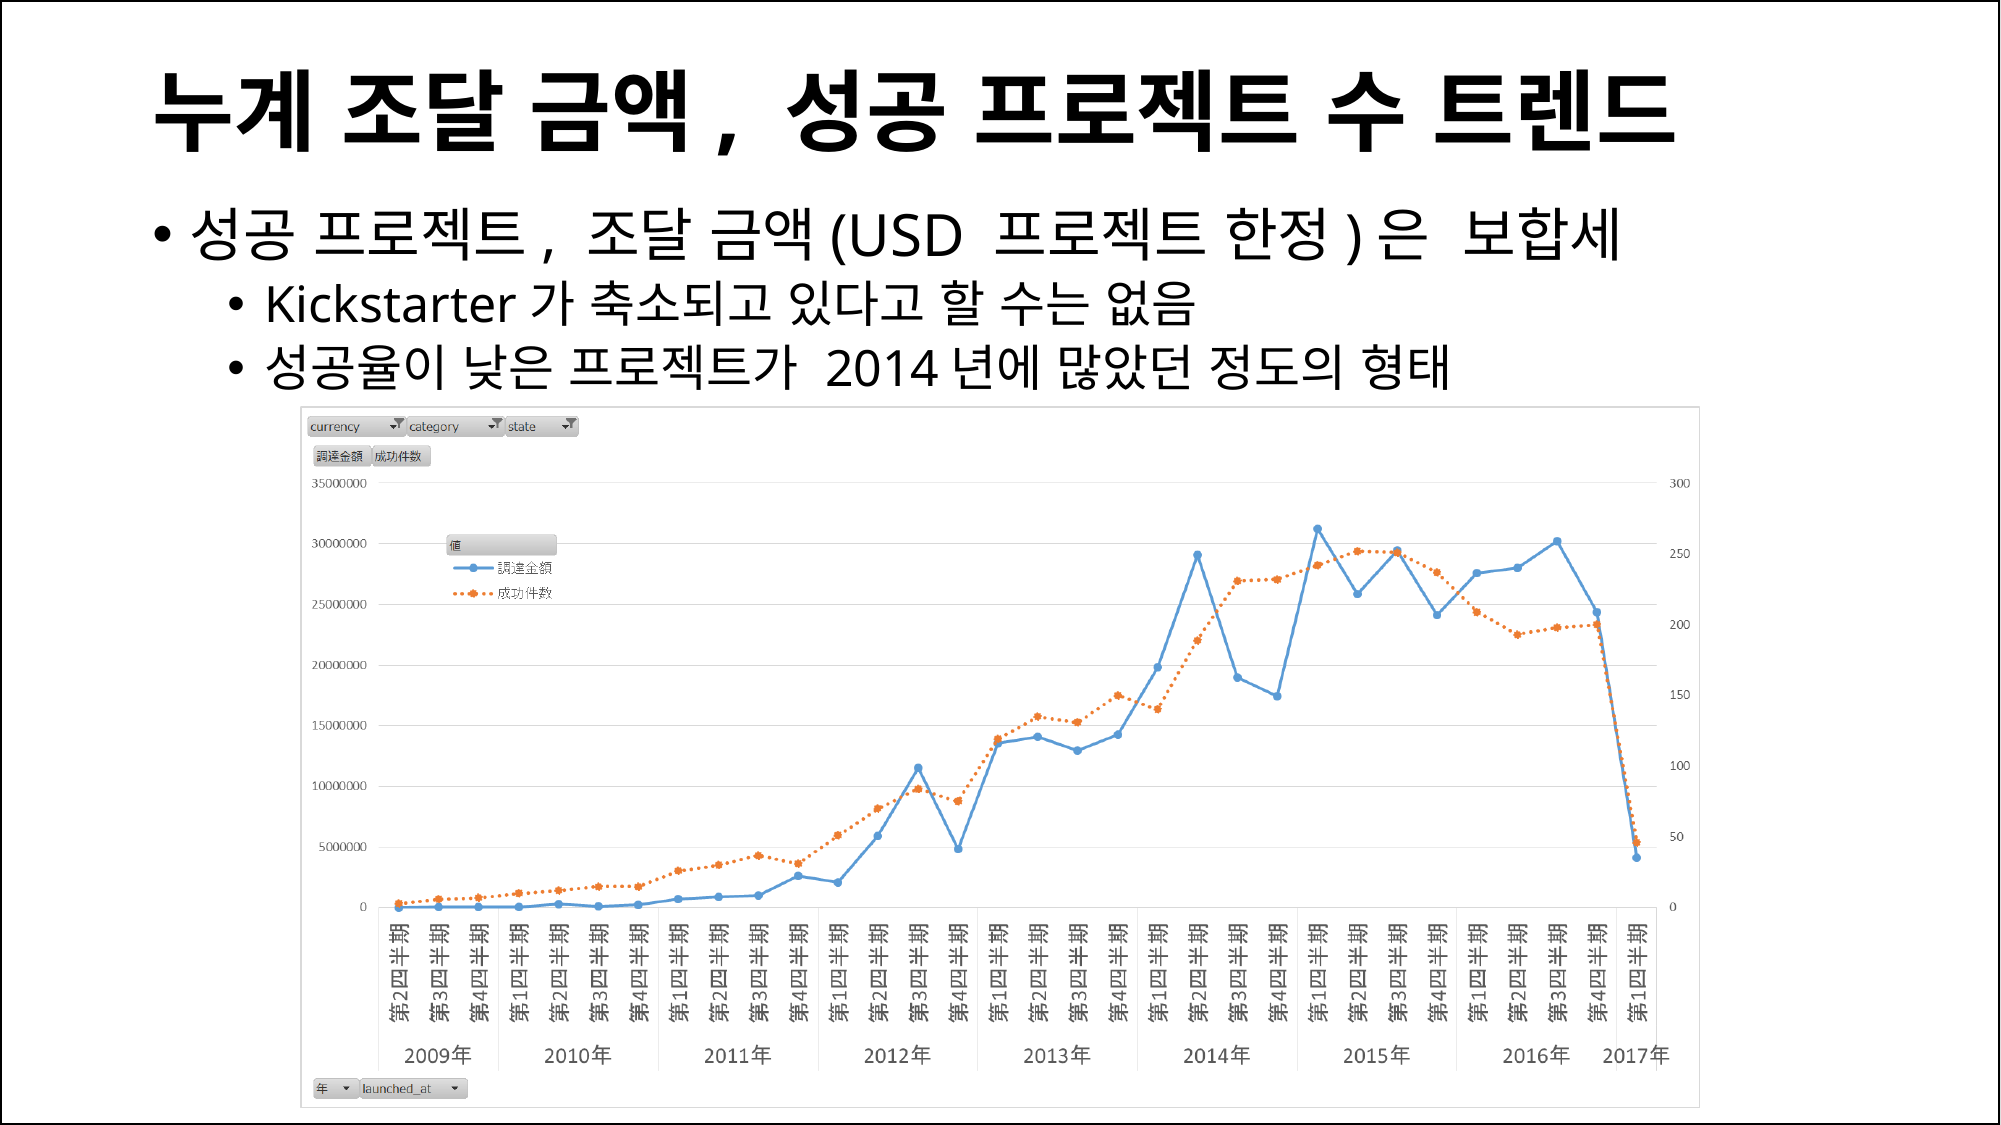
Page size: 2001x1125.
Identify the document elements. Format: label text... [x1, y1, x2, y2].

title 누계 조달 금액, 성공 프로젝트 수 트렌드 [137, 59, 1863, 172]
picture [299, 406, 1700, 1108]
list 성공 프로젝트, 조달 금액(USD 프로젝트 한정)은 보합세 Kickstarter가 축소되고 있다고 할 수는 없음 성공율이 낮은 프로젝트가 2014년에 많았던 정도의 형태 [137, 198, 1863, 1014]
